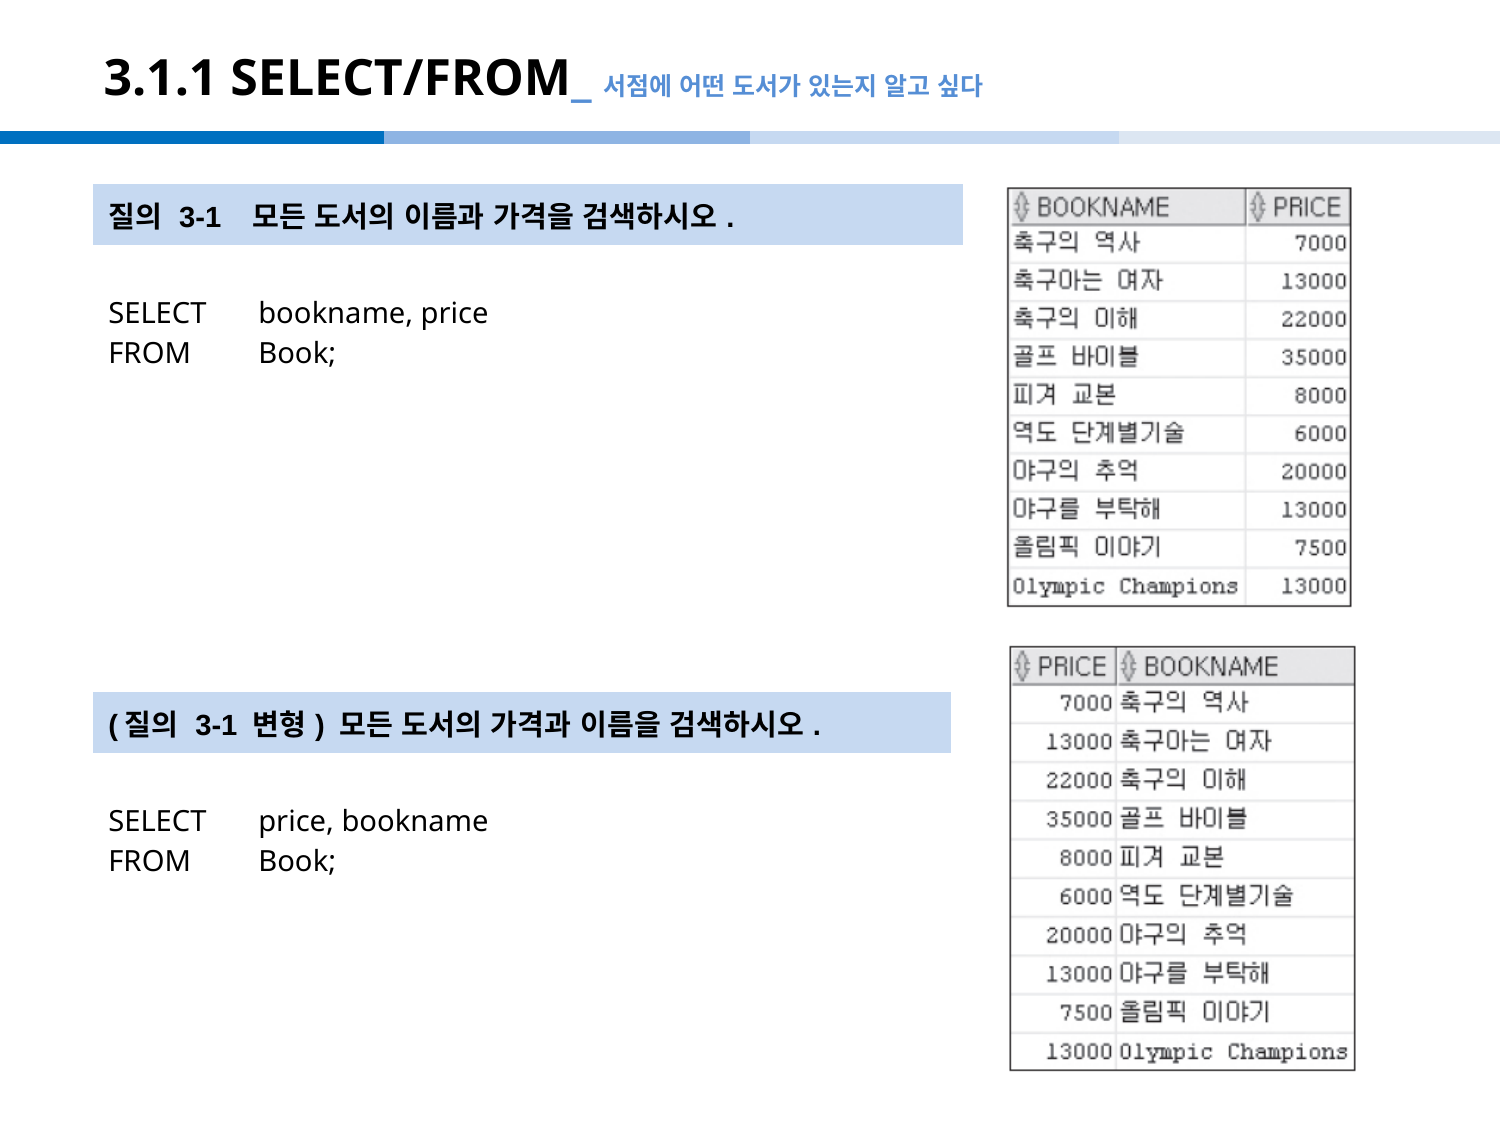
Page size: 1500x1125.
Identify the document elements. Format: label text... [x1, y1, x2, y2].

table_cell SELECT price, bookname FROM Book; [93, 753, 951, 888]
table_cell SELECT bookname, price FROM Book; [93, 245, 963, 380]
table_header 질의 3-1 모든 도서의 이름과 가격을 검색하시오. [93, 184, 963, 245]
picture [997, 633, 1367, 1083]
table_header (질의 3-1 변형) 모든 도서의 가격과 이름을 검색하시오. [93, 692, 951, 753]
title 3.1.1 SELECT/FROM_서점에 어떤 도서가 있는지 알고 싶다 [88, 30, 1330, 121]
picture [997, 172, 1358, 616]
